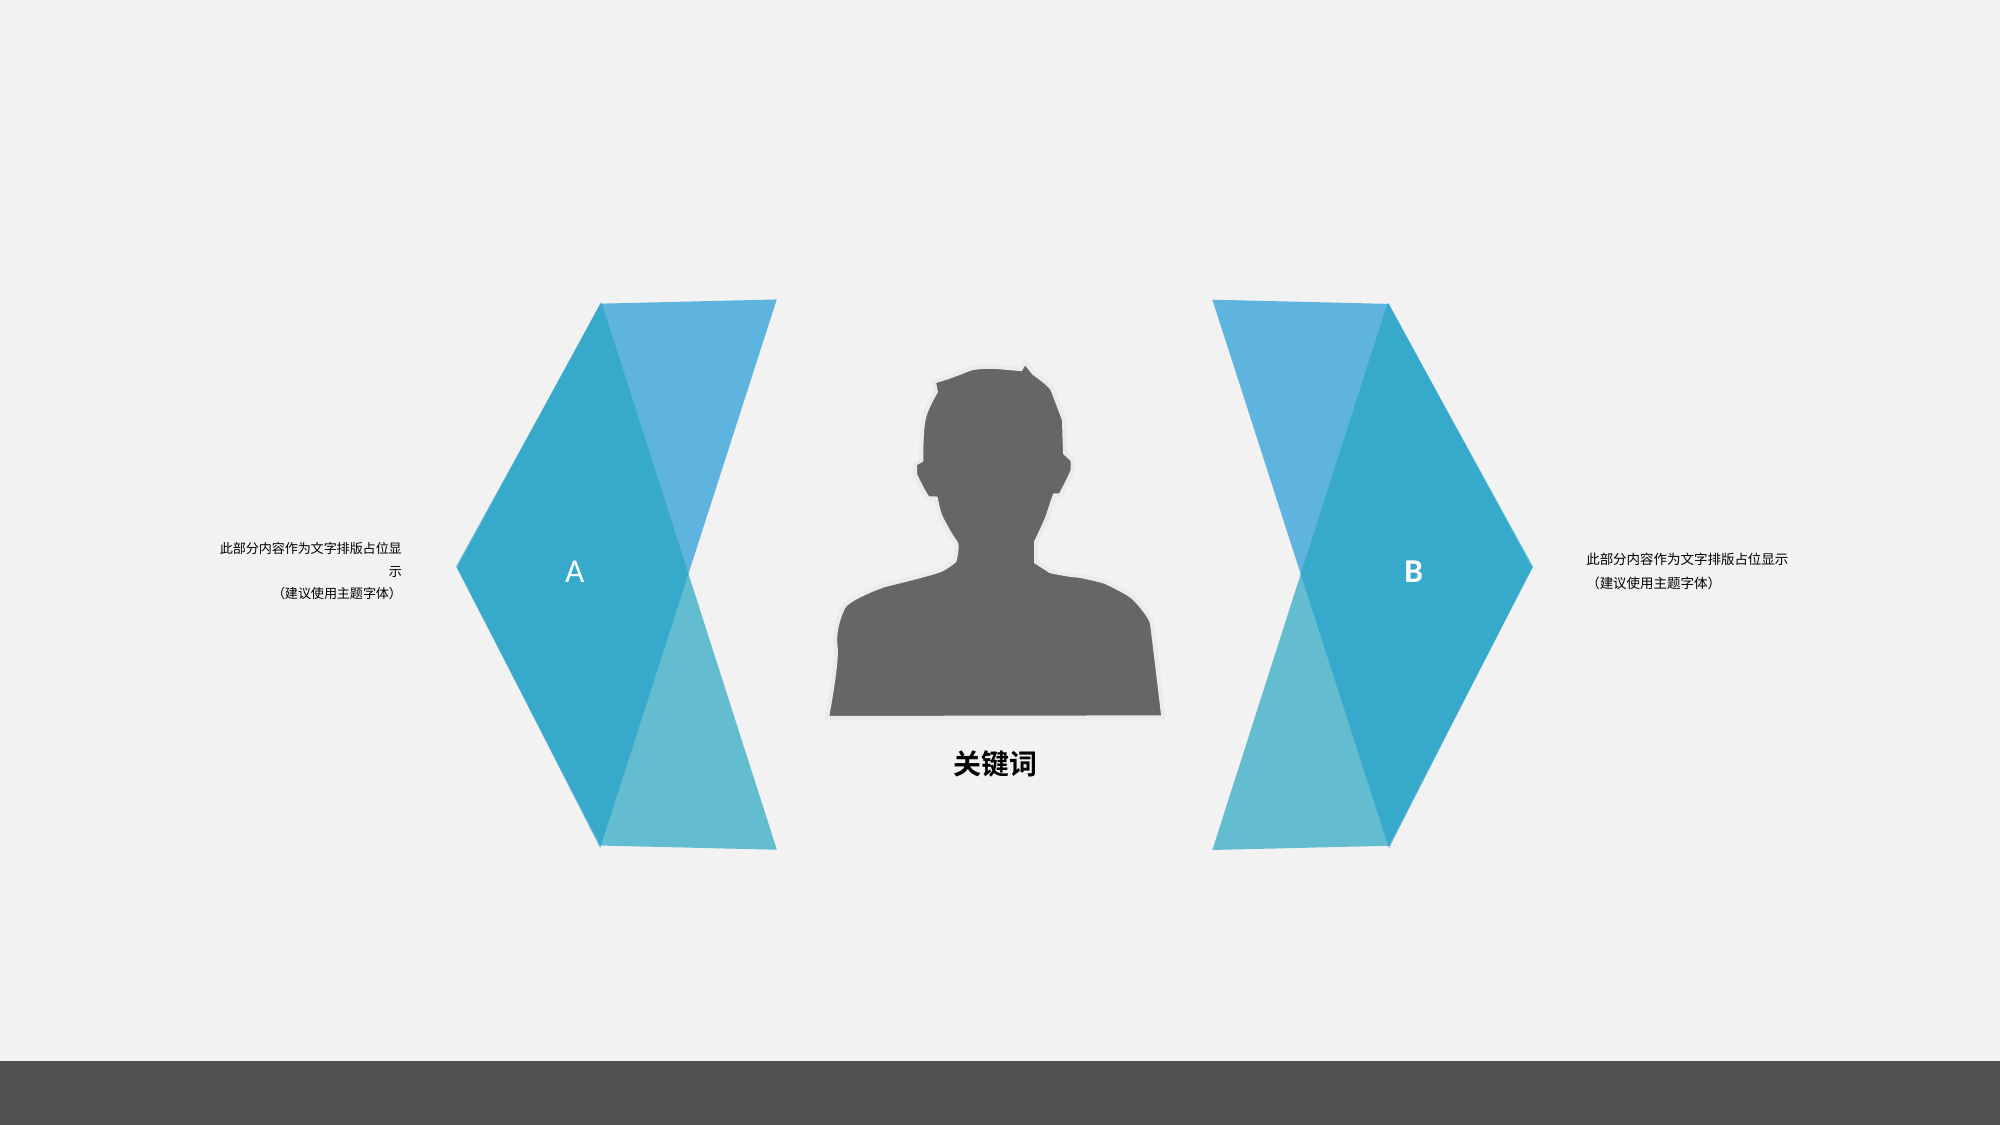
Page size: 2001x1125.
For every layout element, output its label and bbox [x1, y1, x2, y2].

text_box [206, 290, 1794, 850]
